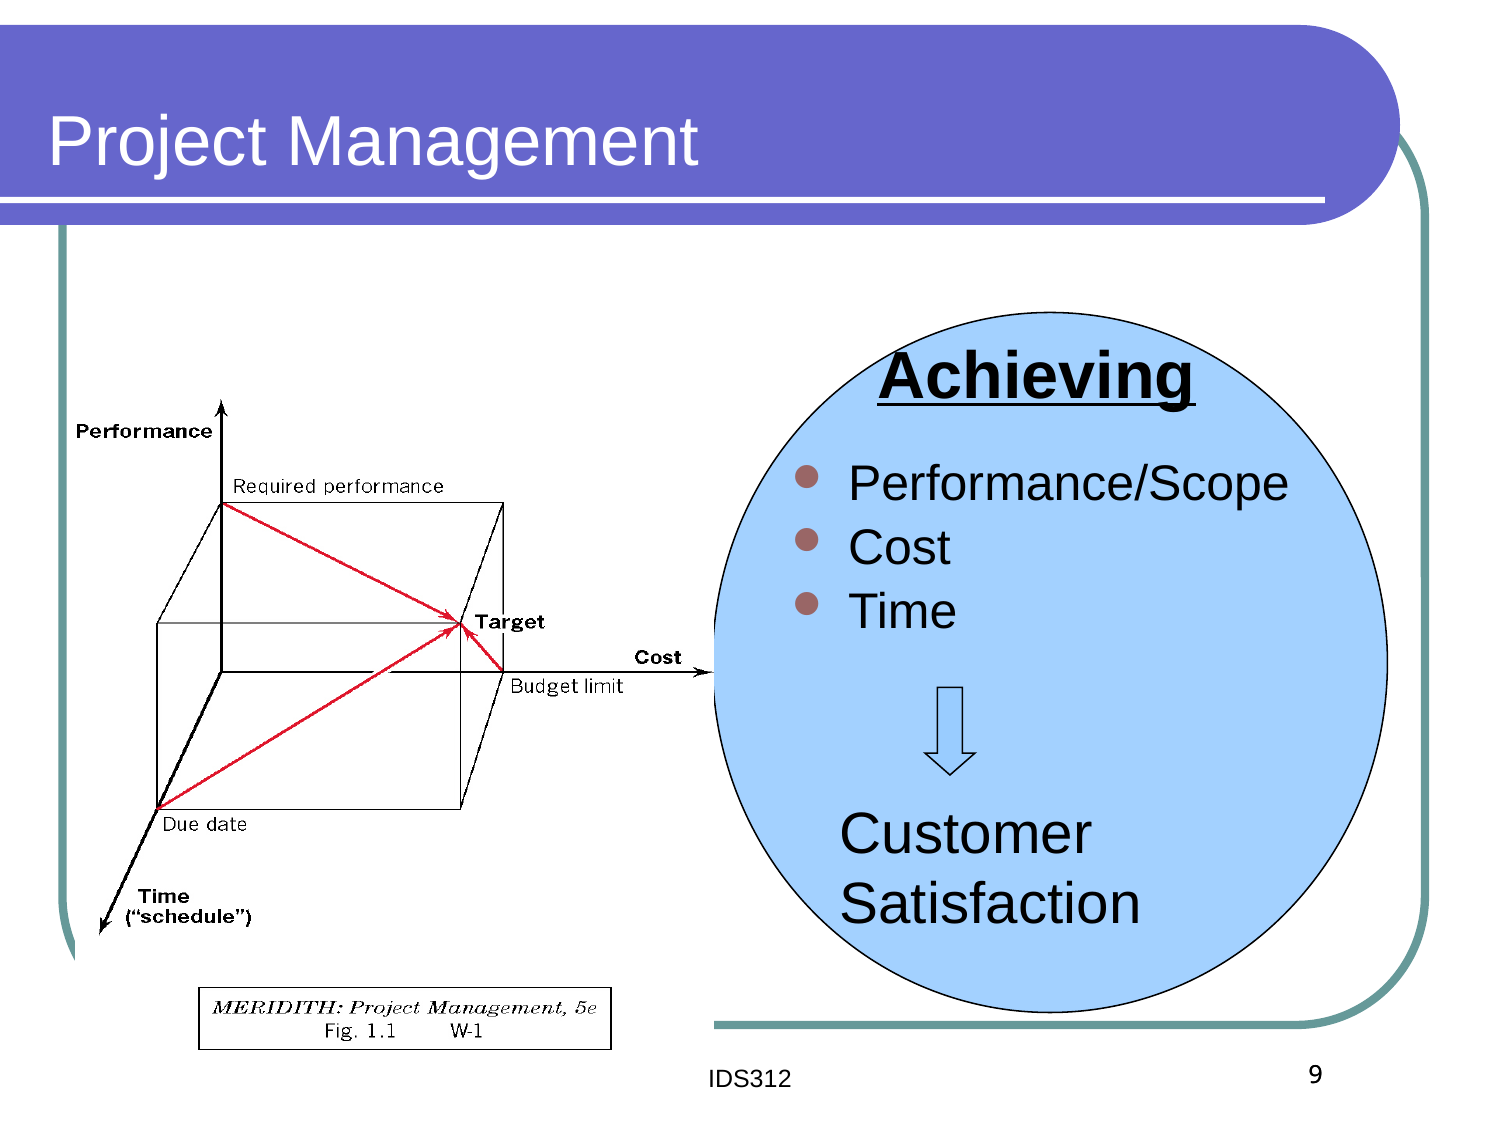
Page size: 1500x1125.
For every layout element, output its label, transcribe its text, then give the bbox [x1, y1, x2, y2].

text_box [924, 687, 976, 775]
title Project Management [32, 37, 1347, 188]
list Performance/Scope Cost Time [776, 450, 1350, 663]
footer IDS312 [424, 1024, 1076, 1101]
text_box [719, 458, 1388, 1013]
text_box [964, 312, 1136, 324]
text_box Achieving [862, 324, 1211, 420]
picture [74, 399, 715, 1051]
text_box [781, 354, 1319, 450]
slide_number 9 [1076, 1024, 1338, 1101]
text_box Customer Satisfaction [825, 787, 1157, 943]
